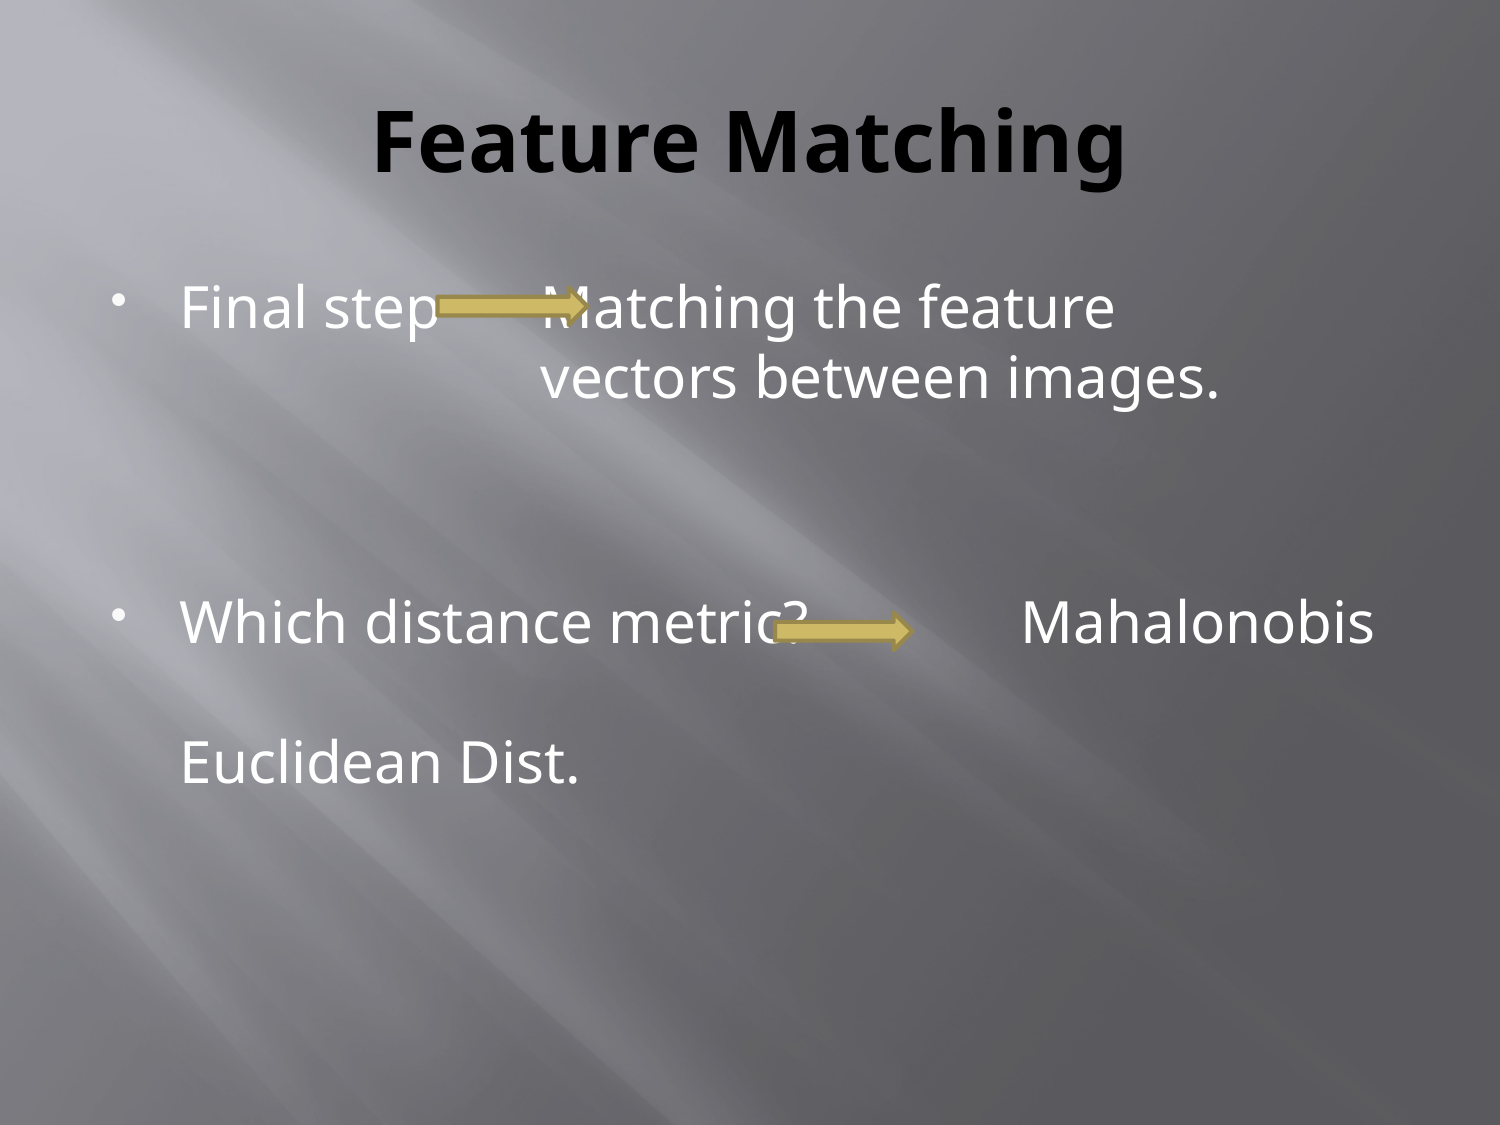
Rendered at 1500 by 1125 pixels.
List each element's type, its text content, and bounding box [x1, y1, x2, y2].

text_box [772, 610, 915, 652]
text_box [435, 285, 590, 327]
title Feature Matching [75, 45, 1425, 233]
list Final step Matching the feature vectors between images. Which distance metric? Mahalonobis Euclidean Dist. [75, 262, 1425, 1035]
